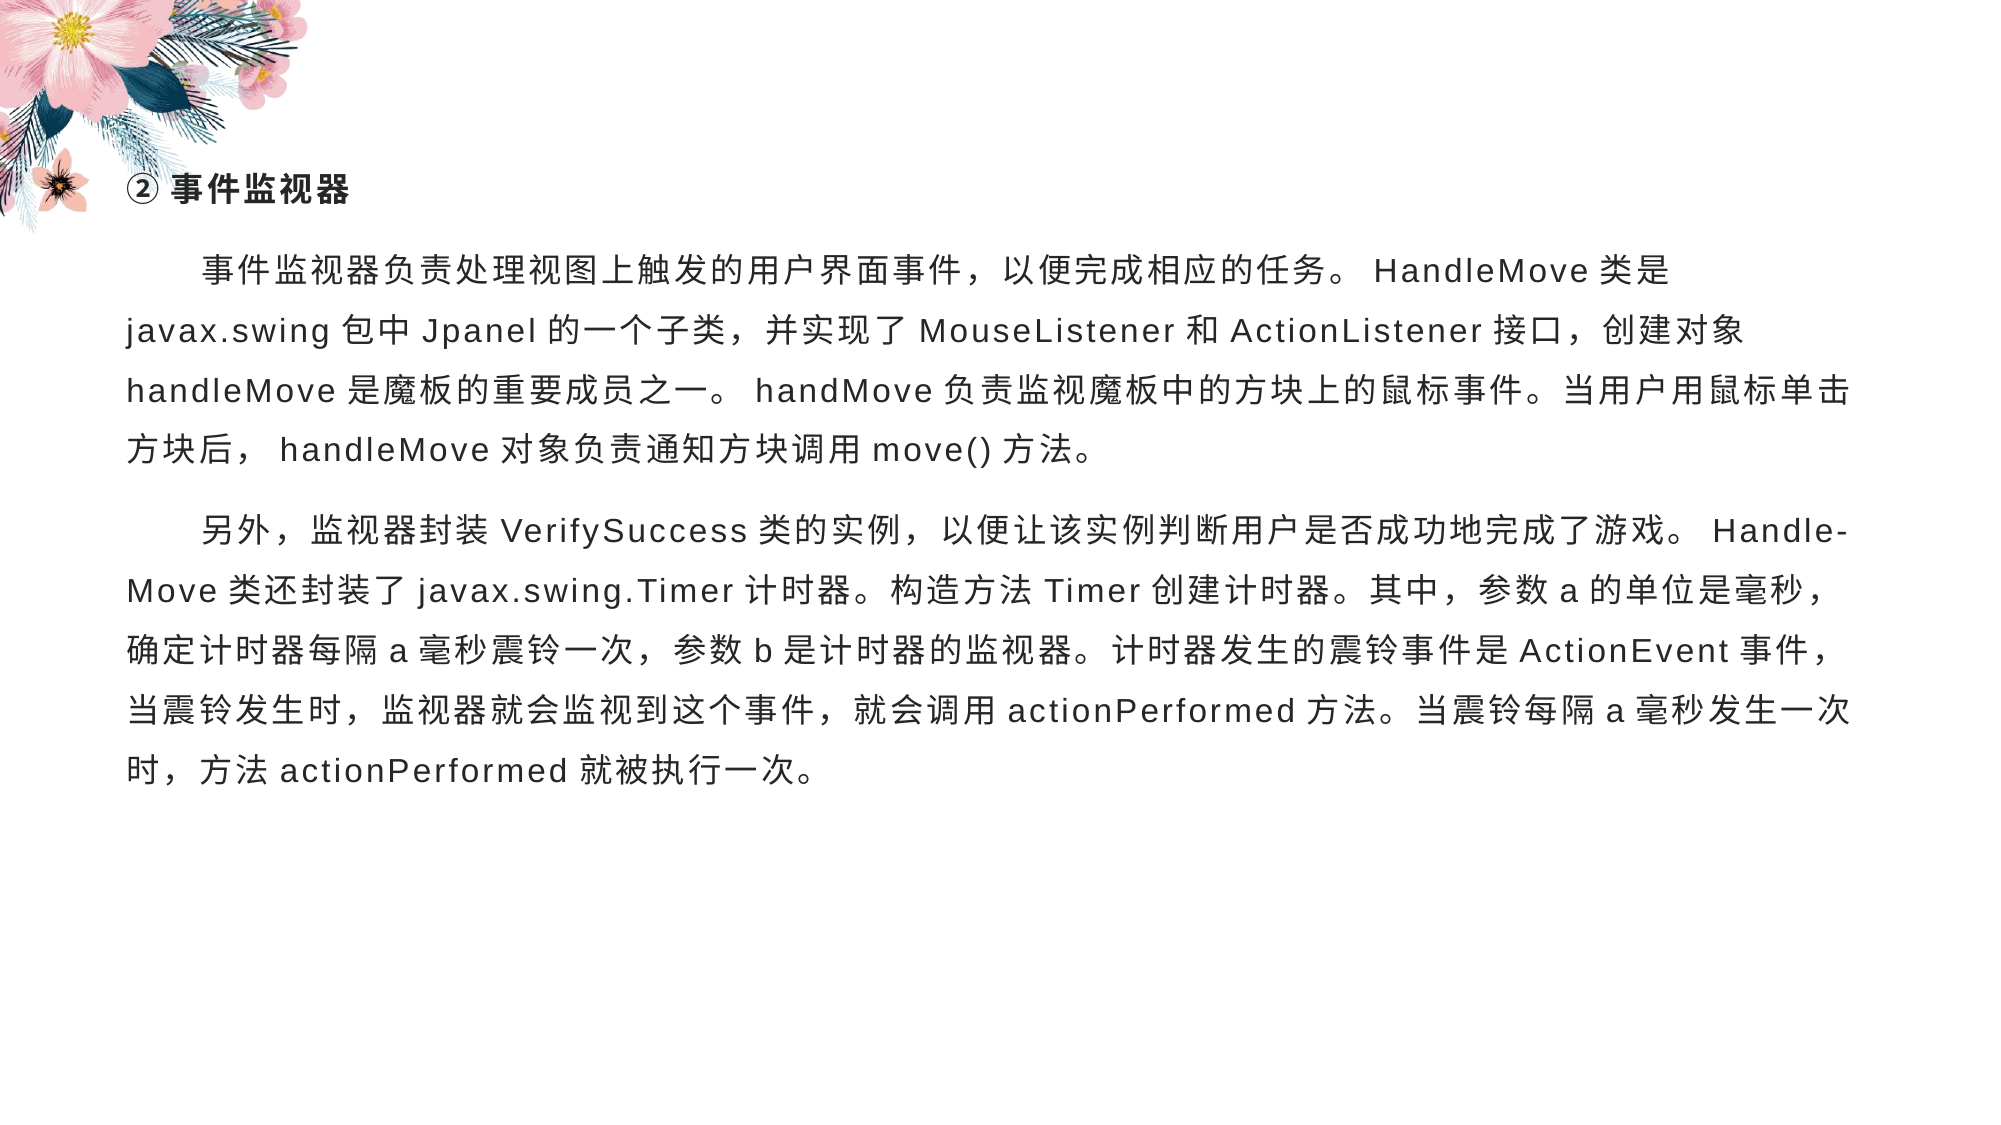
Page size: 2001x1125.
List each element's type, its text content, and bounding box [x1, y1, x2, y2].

list ②事件监视器 事件监视器负责处理视图上触发的用户界面事件，以便完成相应的任务。HandleMove类是javax.swing包中Jpanel的一个子类，并实现了MouseListener和ActionListener接口，创建对象handleMove是魔板的重要成员之一。handMove负责监视魔板中的方块上的鼠标事件。当用户用鼠标单击方块后，handleMove对象负责通知方块调用move()方法。 另外，监视器封装VerifySuccess类的实例，以便让该实例判断用户是否成功地完成了游戏。Handle-Move类还封装了javax.swing.Timer计时器。构造方法Timer创建计时器。其中，参数a的单位是毫秒，确定计时器每隔a毫秒震铃一次，参数b是计时器的监视器。计时器发生的震铃事件是ActionEvent事件，当震铃发生时，监视器就会监视到这个事件，就会调用actionPerformed方法。当震铃每隔a毫秒发生一次时，方法actionPerformed就被执行一次。 [109, 156, 1891, 1041]
picture [0, 0, 318, 248]
